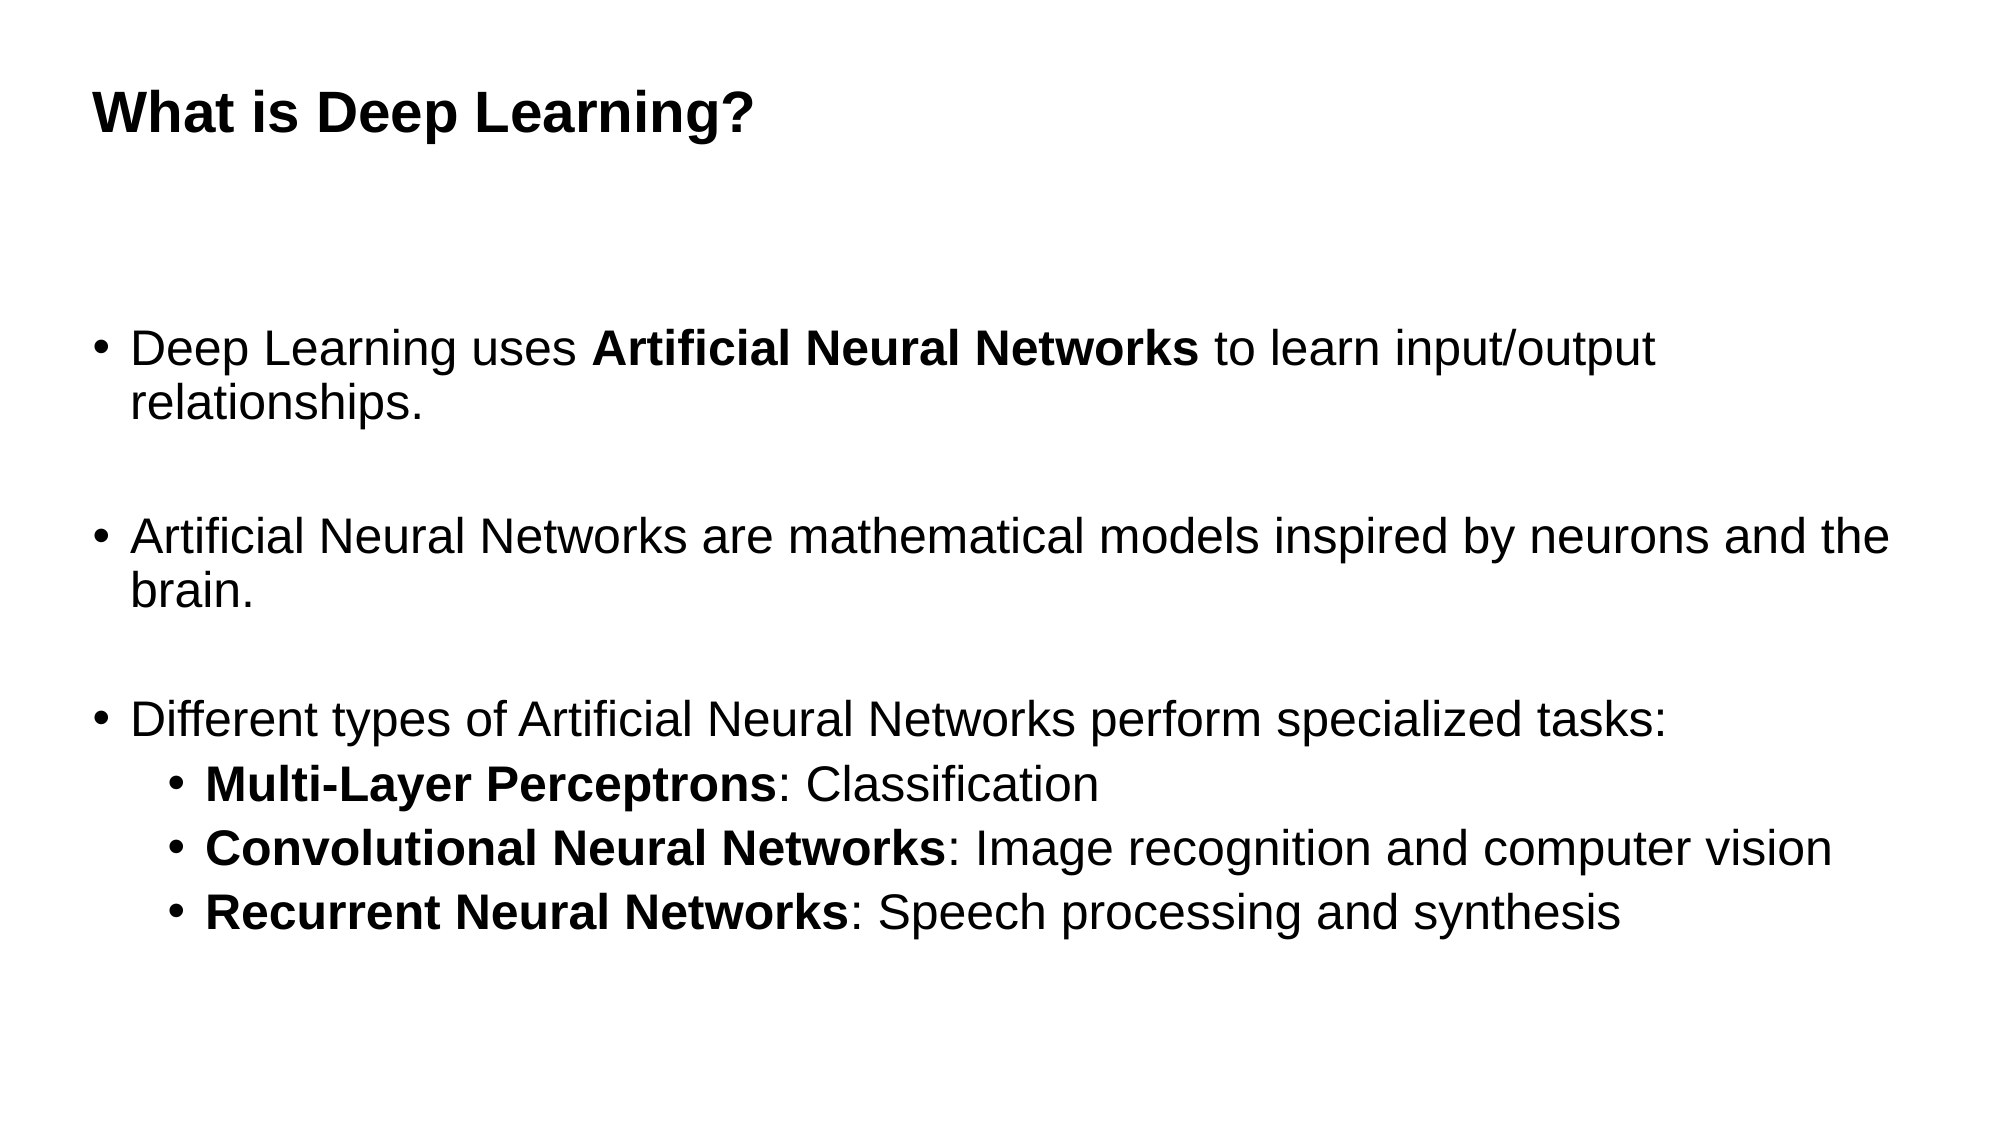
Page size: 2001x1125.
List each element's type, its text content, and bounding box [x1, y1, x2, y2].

list Deep Learning uses Artificial Neural Networks to learn input/output relationships. Artificial Neural Networks are mathematical models inspired by neurons and the brain. Different types of Artificial Neural Networks perform specialized tasks: Multi-Layer Perceptrons: Classification Convolutional Neural Networks: Image recognition and computer vision Recurrent Neural Networks: Speech processing and synthesis [77, 314, 1923, 1026]
title What is Deep Learning? [77, 59, 1923, 167]
